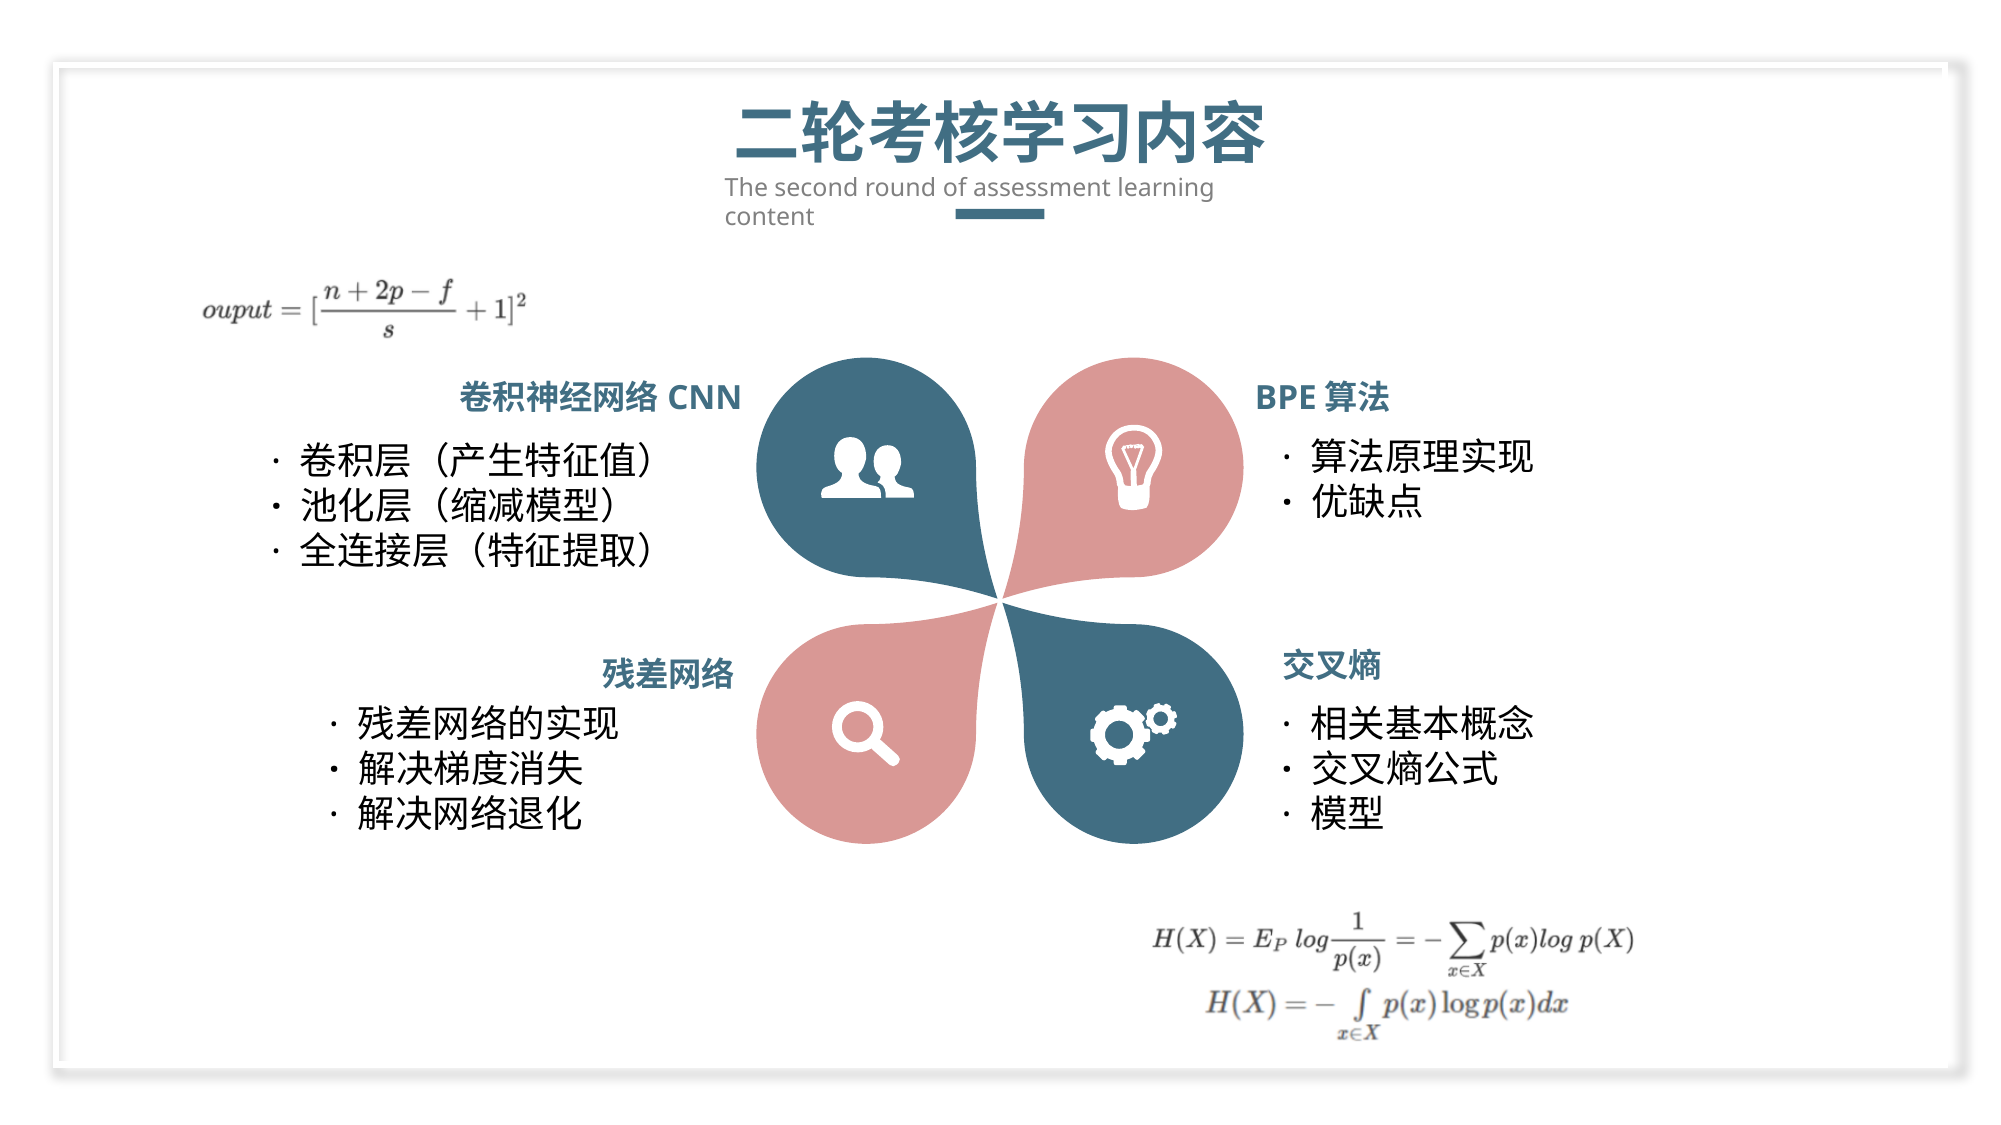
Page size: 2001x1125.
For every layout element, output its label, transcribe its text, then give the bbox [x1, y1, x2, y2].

text_box BPE算法 [1244, 369, 1406, 424]
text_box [756, 357, 1244, 844]
text_box [55, 64, 1946, 1066]
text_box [1150, 905, 1657, 1044]
text_box 残差网络 [587, 645, 750, 692]
text_box · 残差网络的实现 · 解决梯度消失 · 解决网络退化 [314, 692, 756, 843]
text_box · 相关基本概念 · 交叉熵公式 · 模型 [1266, 692, 1709, 843]
text_box 交叉熵 [1267, 637, 1397, 692]
text_box The second round of assessment learning content [709, 163, 1292, 239]
text_box · 卷积层（产生特征值） · 池化层（缩减模型） · 全连接层（特征提取） [256, 429, 756, 580]
picture [187, 272, 534, 358]
text_box · 算法原理实现 · 优缺点 [1267, 425, 1710, 531]
text_box 卷积神经网络CNN [444, 369, 756, 424]
text_box [954, 208, 1045, 220]
text_box 二轮考核学习内容 [718, 83, 1283, 163]
